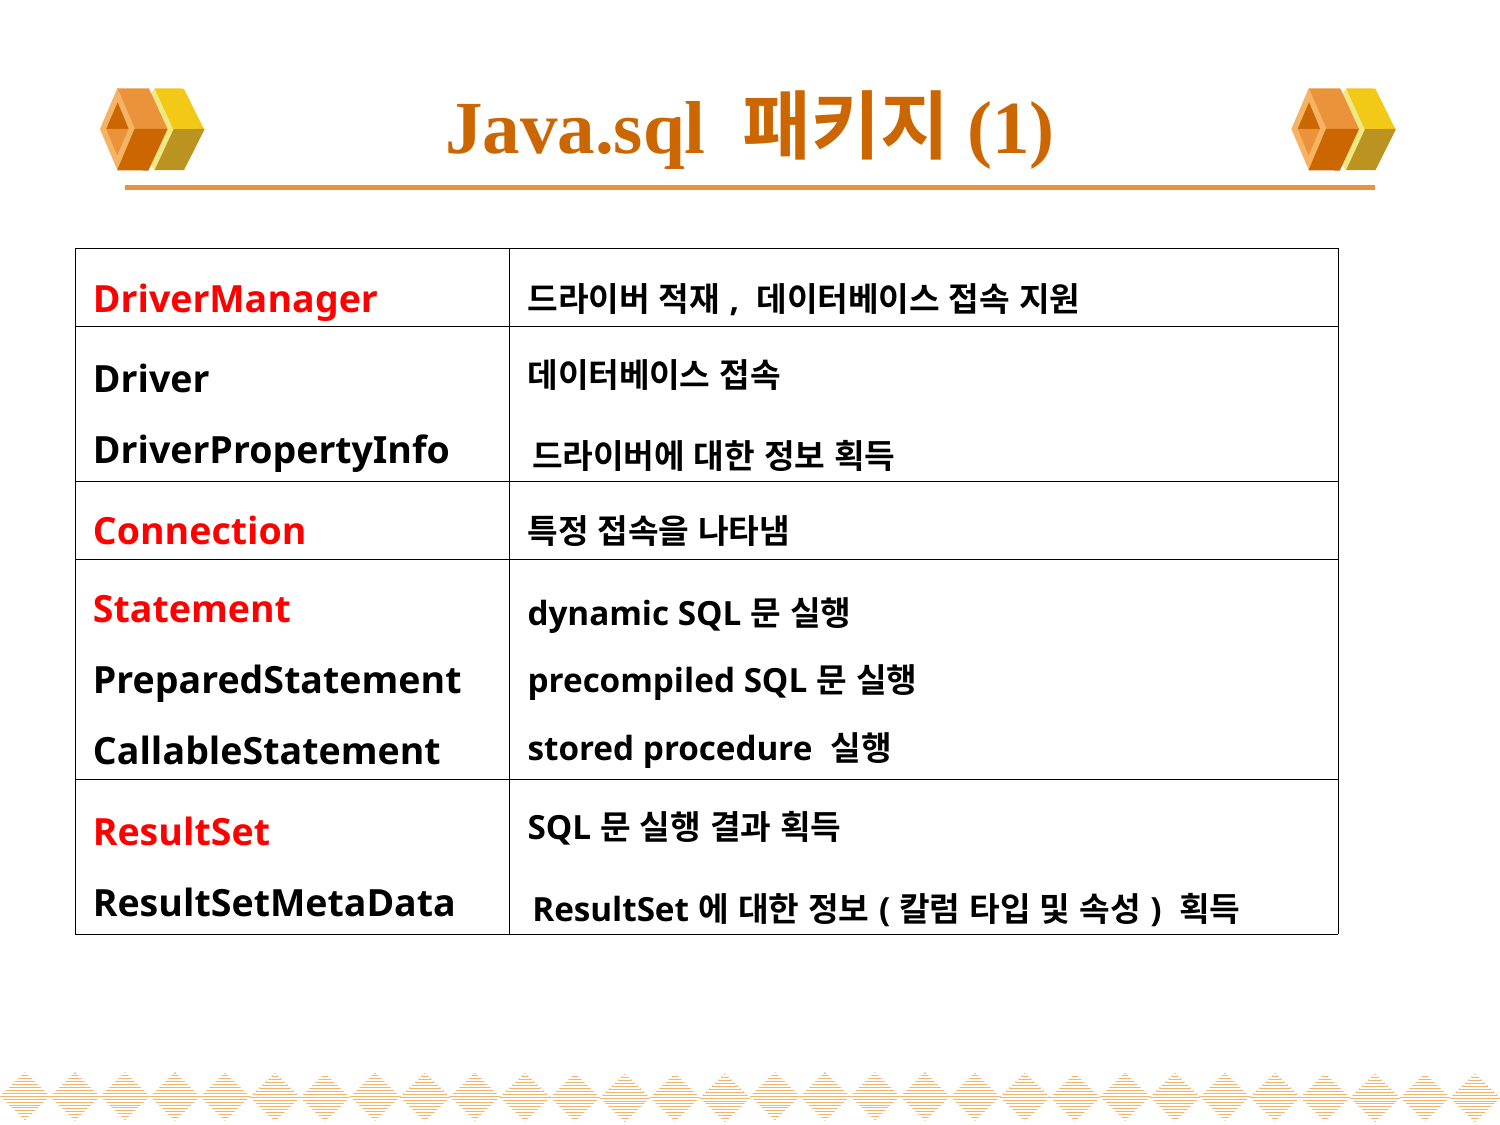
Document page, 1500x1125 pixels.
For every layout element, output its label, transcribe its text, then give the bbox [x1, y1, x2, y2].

table_cell SQL문 실행 결과 획득 ResultSet에 대한 정보(칼럼 타입 및 속성) 획득 [510, 780, 1338, 934]
table_header 드라이버 적재, 데이터베이스 접속 지원 [510, 249, 1338, 326]
table_cell ResultSet ResultSetMetaData [76, 780, 509, 934]
table_cell 특정 접속을 나타냄 [510, 482, 1338, 559]
table_cell Driver DriverPropertyInfo [76, 327, 509, 481]
table_cell 데이터베이스 접속 드라이버에 대한 정보 획득 [510, 327, 1338, 481]
table_cell dynamic SQL문 실행 precompiled SQL문 실행 stored procedure 실행 [510, 560, 1338, 779]
table_cell Statement PreparedStatement CallableStatement [76, 560, 509, 779]
table_cell Connection [76, 482, 509, 559]
title Java.sql 패키지(1) [75, 59, 1425, 188]
table_header DriverManager [76, 249, 509, 326]
